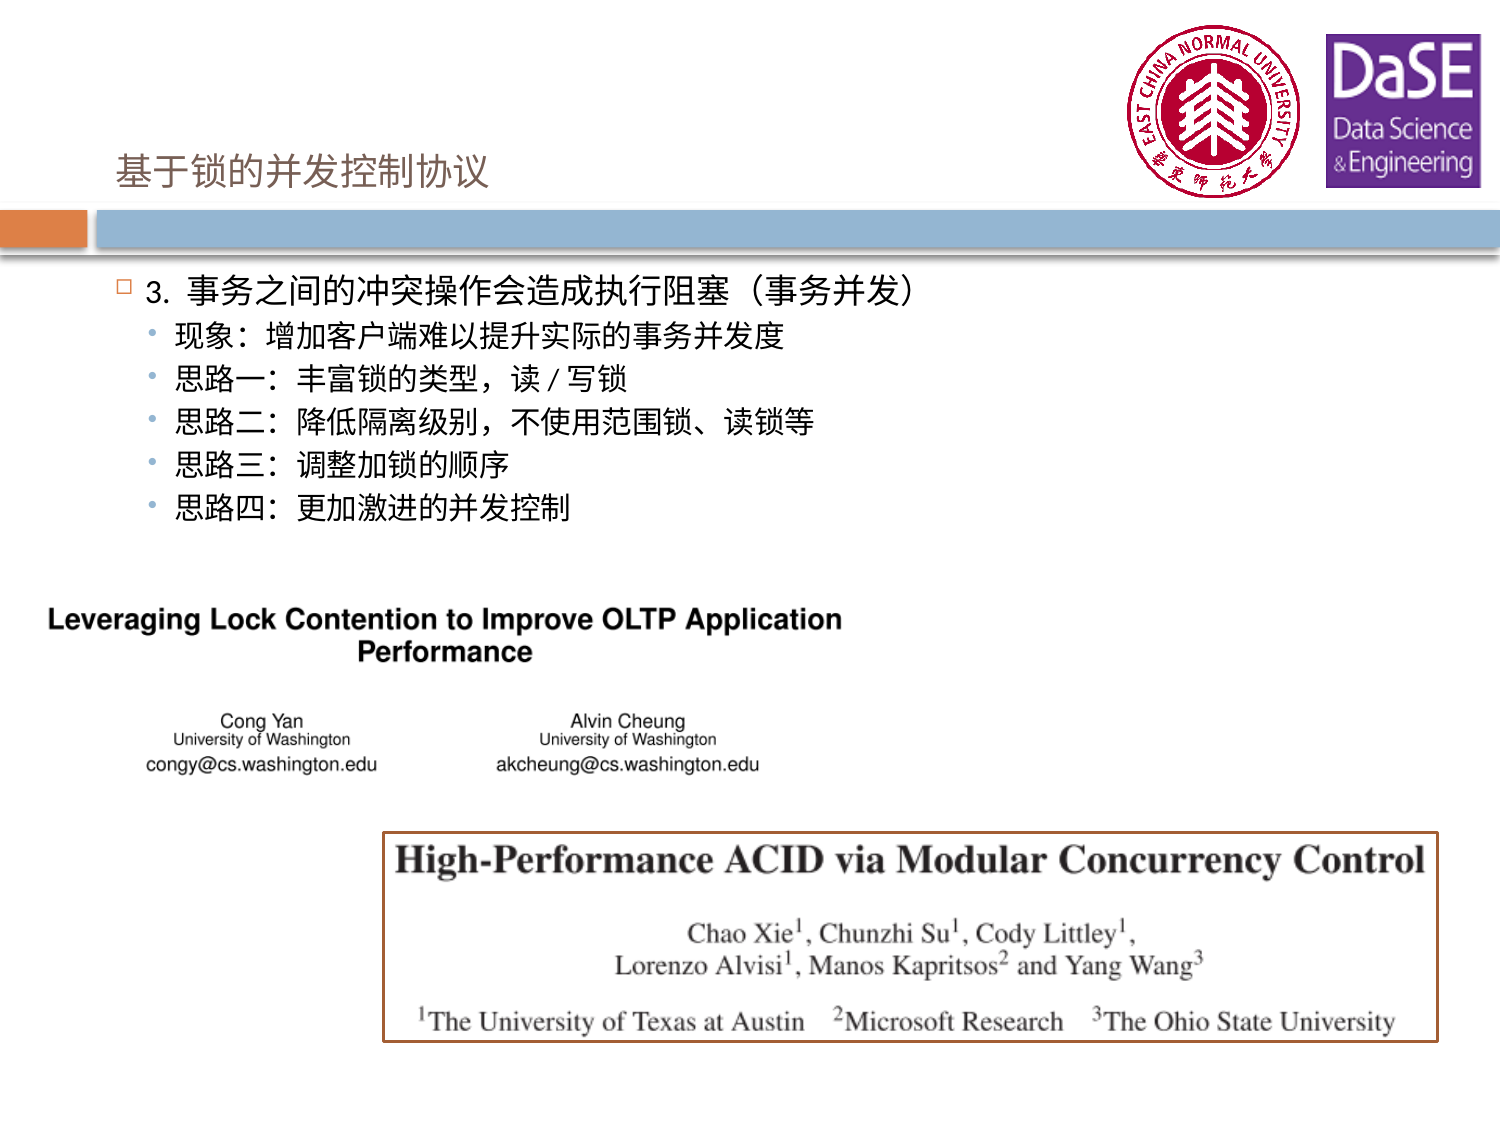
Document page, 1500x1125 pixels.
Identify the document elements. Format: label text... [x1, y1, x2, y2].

picture [1127, 25, 1300, 37]
picture [1326, 34, 1483, 188]
title 基于锁的并发控制协议 [100, 37, 1438, 200]
list 3. 事务之间的冲突操作会造成执行阻塞（事务并发） 现象：增加客户端难以提升实际的事务并发度 思路一：丰富锁的类型，读/写锁 思路二：降低隔离级别，不使用范围锁、读锁等 思路三：调整加锁的顺序 思路四：更加激进的并发控制 [100, 262, 1438, 1024]
picture [382, 832, 1439, 1043]
picture [41, 599, 845, 779]
